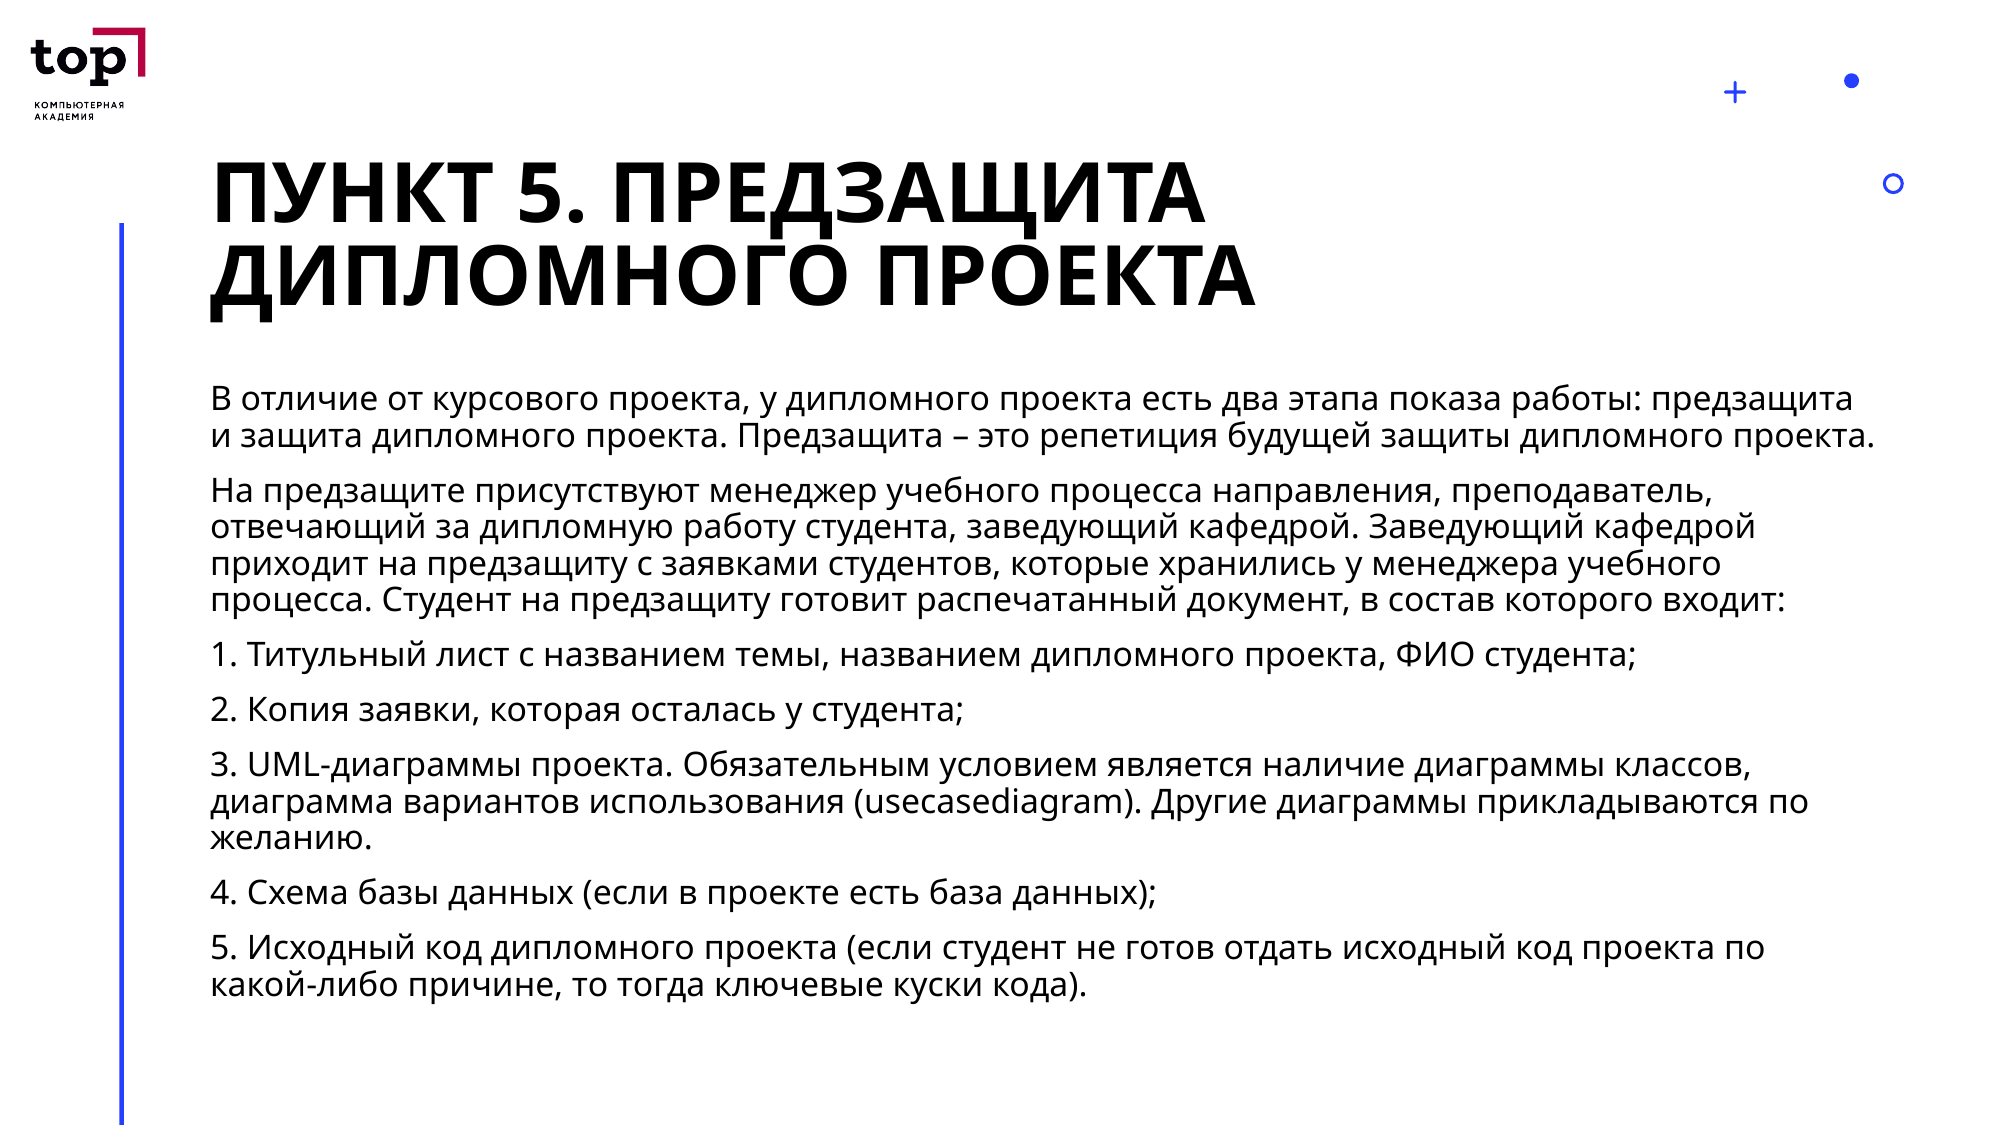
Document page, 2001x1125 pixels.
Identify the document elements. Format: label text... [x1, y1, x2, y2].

list В отличие от курсового проекта, у дипломного проекта есть два этапа показа работы: предзащита и защита дипломного проекта. Предзащита – это репетиция будущей защиты дипломного проекта. На предзащите присутствуют менеджер учебного процесса направления, преподаватель, отвечающий за дипломную работу студента, заведующий кафедрой. Заведующий кафедрой приходит на предзащиту с заявками студентов, которые хранились у менеджера учебного процесса. Студент на предзащиту готовит распечатанный документ, в состав которого входит: 1. Титульный лист с названием темы, названием дипломного проекта, ФИО студента; 2. Копия заявки, которая осталась у студента; 3. UML-диаграммы проекта. Обязательным условием является наличие диаграммы классов, диаграмма вариантов использования (usecasediagram). Другие диаграммы прикладываются по желанию. 4. Схема базы данных (если в проекте есть база данных); 5. Исходный код дипломного проекта (если студент не готов отдать исходный код проекта по какой-либо причине, то тогда ключевые куски кода). [210, 381, 1877, 1045]
title Пункт 5. Предзащита дипломного проекта [210, 112, 1709, 323]
picture [0, 21, 161, 136]
